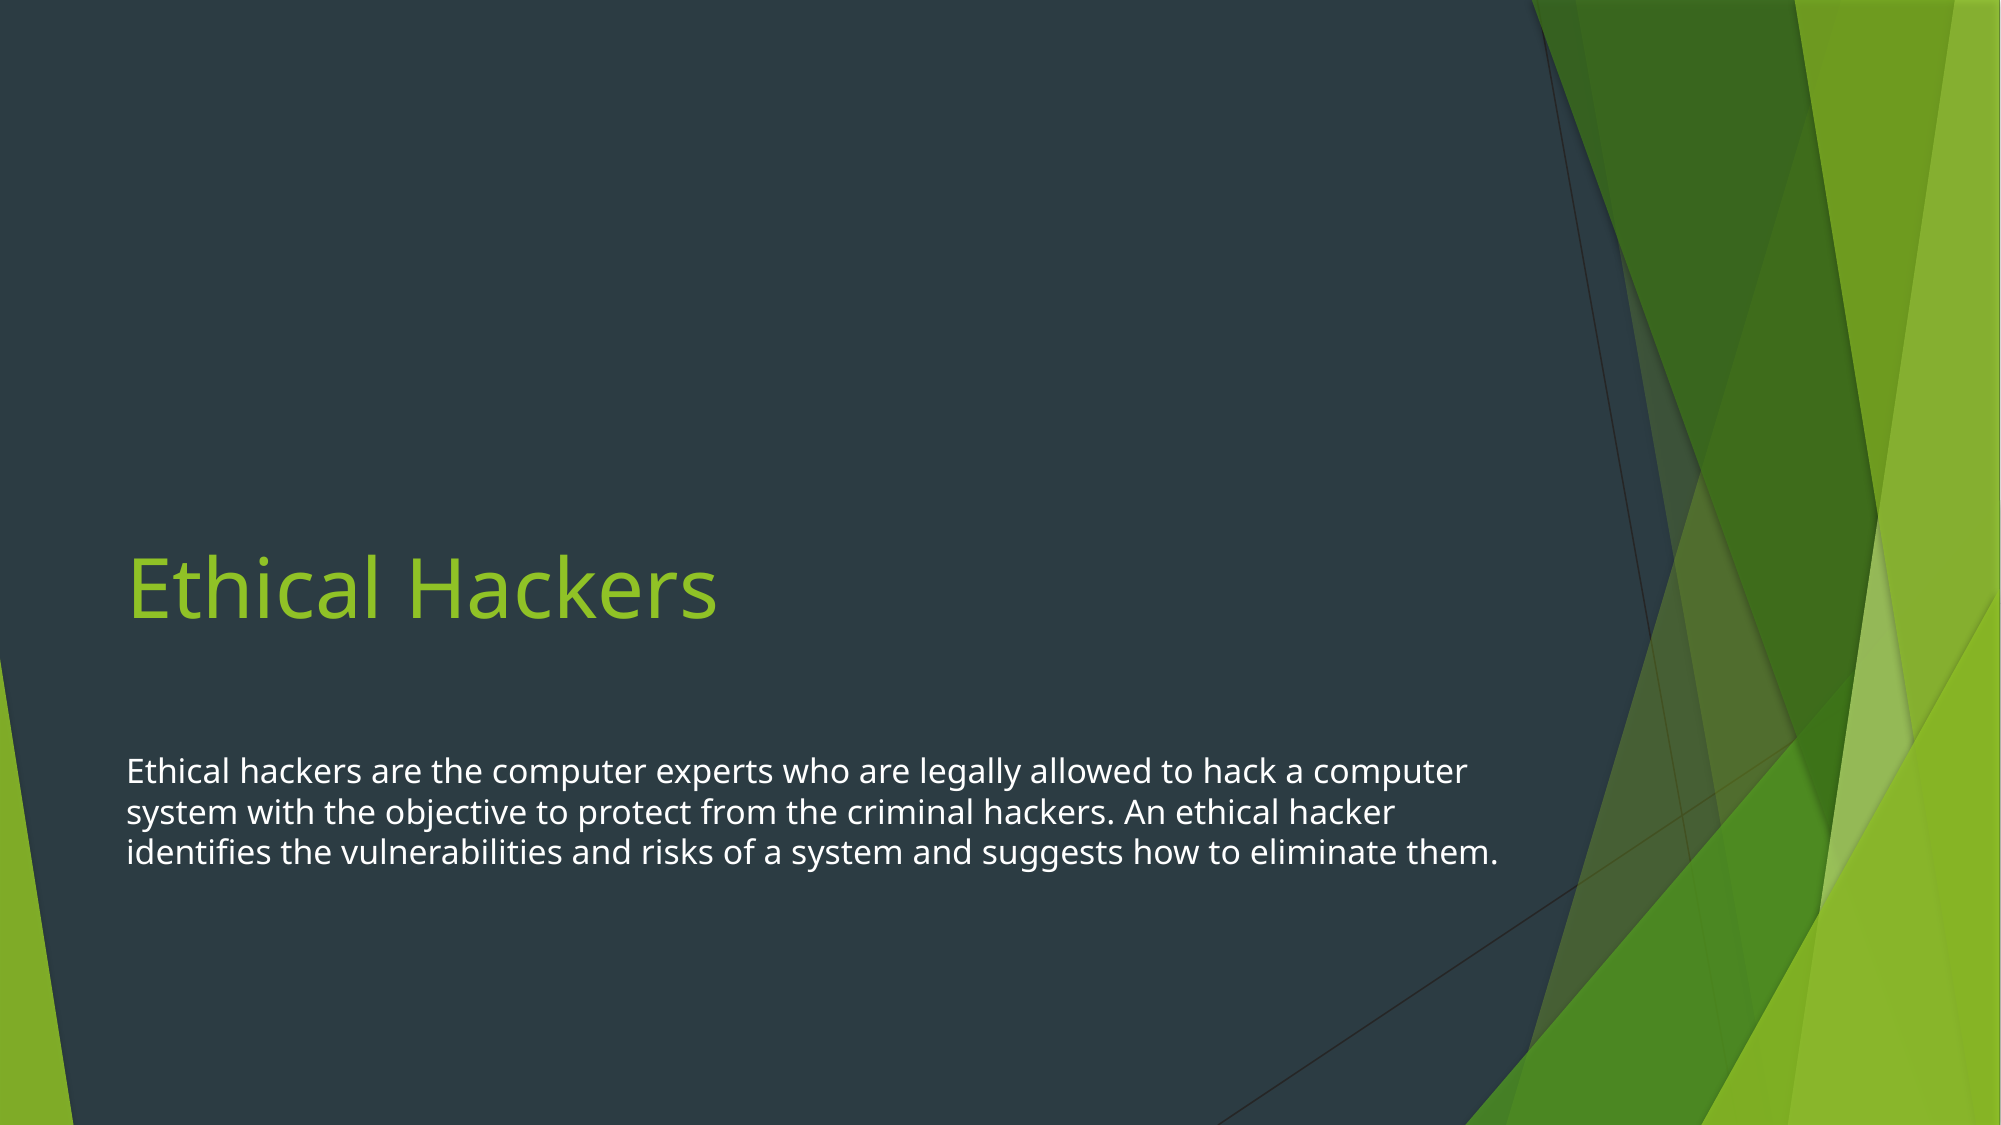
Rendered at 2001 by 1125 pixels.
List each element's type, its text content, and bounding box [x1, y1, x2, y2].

list Ethical hackers are the computer experts who are legally allowed to hack a computer system with the objective to protect from the criminal hackers. An ethical hacker identifies the vulnerabilities and risks of a system and suggests how to eliminate them. [111, 742, 1522, 884]
title Ethical Hackers [111, 443, 1522, 742]
